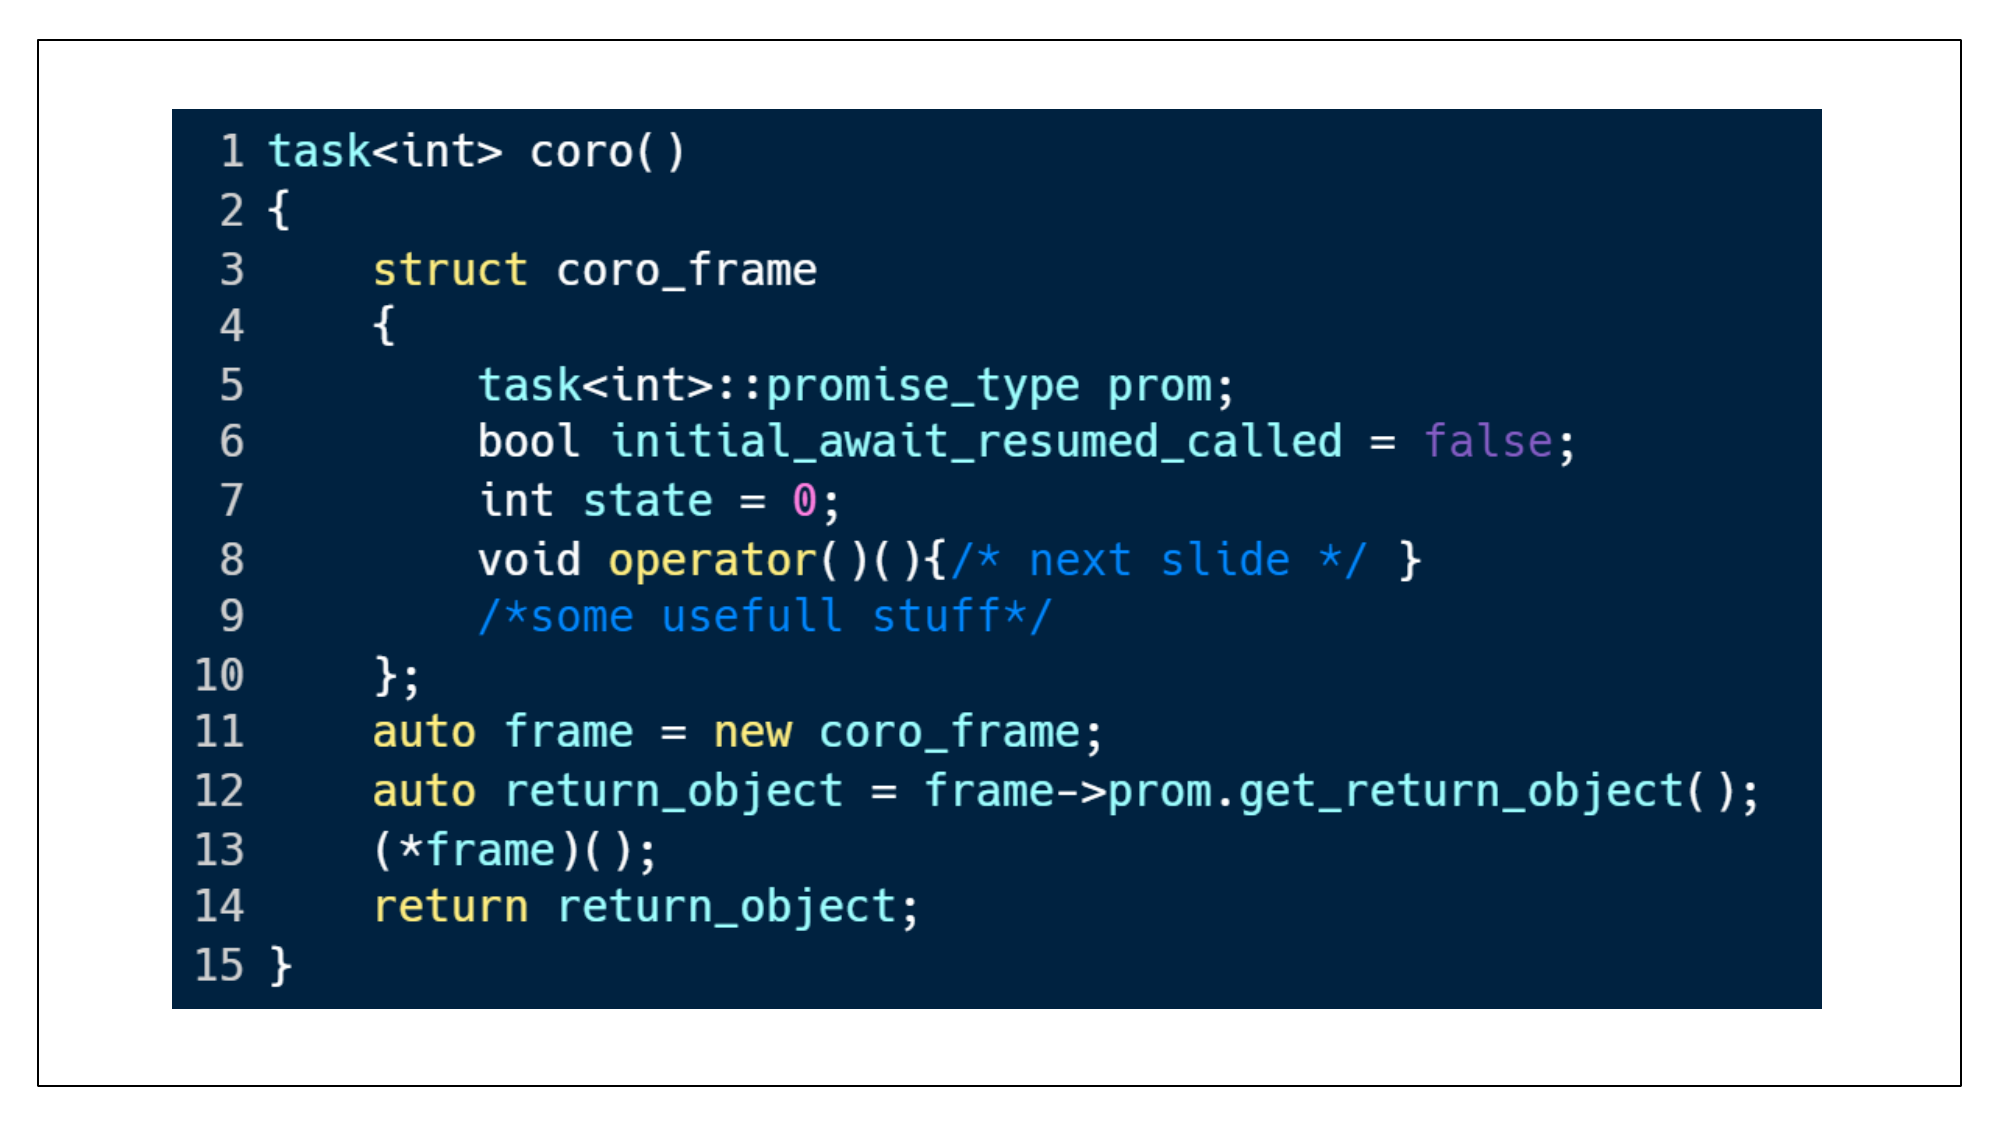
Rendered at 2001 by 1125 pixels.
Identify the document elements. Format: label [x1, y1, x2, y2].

picture [171, 108, 1823, 1009]
